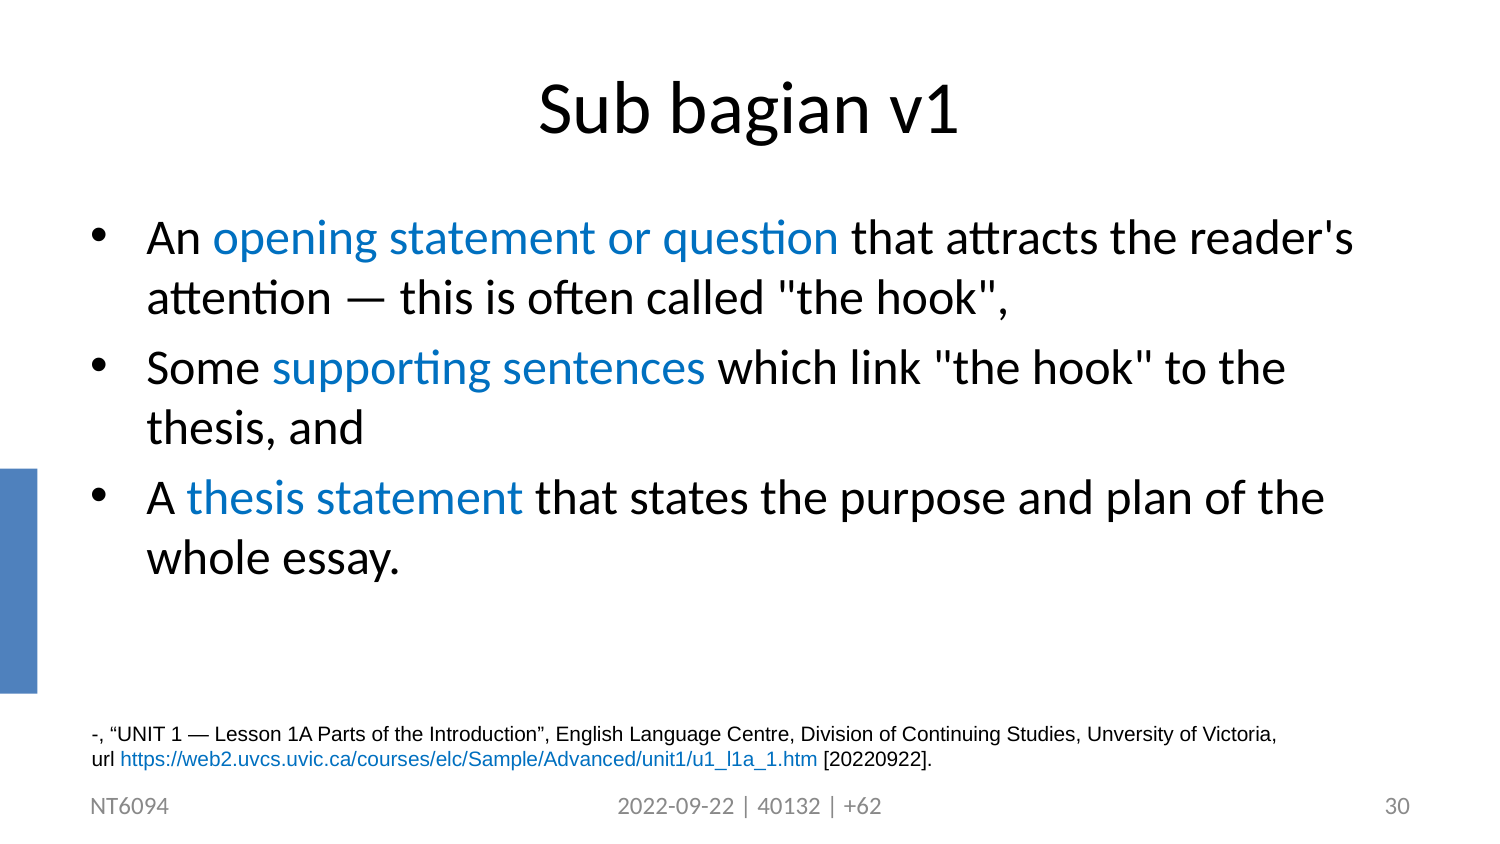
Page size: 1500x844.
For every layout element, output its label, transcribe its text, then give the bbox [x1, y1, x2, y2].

slide_number 30 [1074, 782, 1425, 827]
slide_number NT6094 [75, 782, 463, 827]
title Sub bagian v1 [74, 33, 1426, 175]
text_box -, “UNIT 1 — Lesson 1A Parts of the Introduction”, English Language Centre, Division of Continuing Studies, Unversity of Victoria, url https://web2.uvcs.uvic.ca/courses/elc/Sample/Advanced/unit1/u1_l1a_1.htm [20220922]. [76, 713, 1425, 778]
footer 2022-09-22 | 40132 | +62 [512, 782, 988, 827]
list An opening statement or question that attracts the reader's attention — this is often called "the hook", Some supporting sentences which link "the hook" to the thesis, and A thesis statement that states the purpose and plan of the whole essay. [74, 196, 1426, 754]
